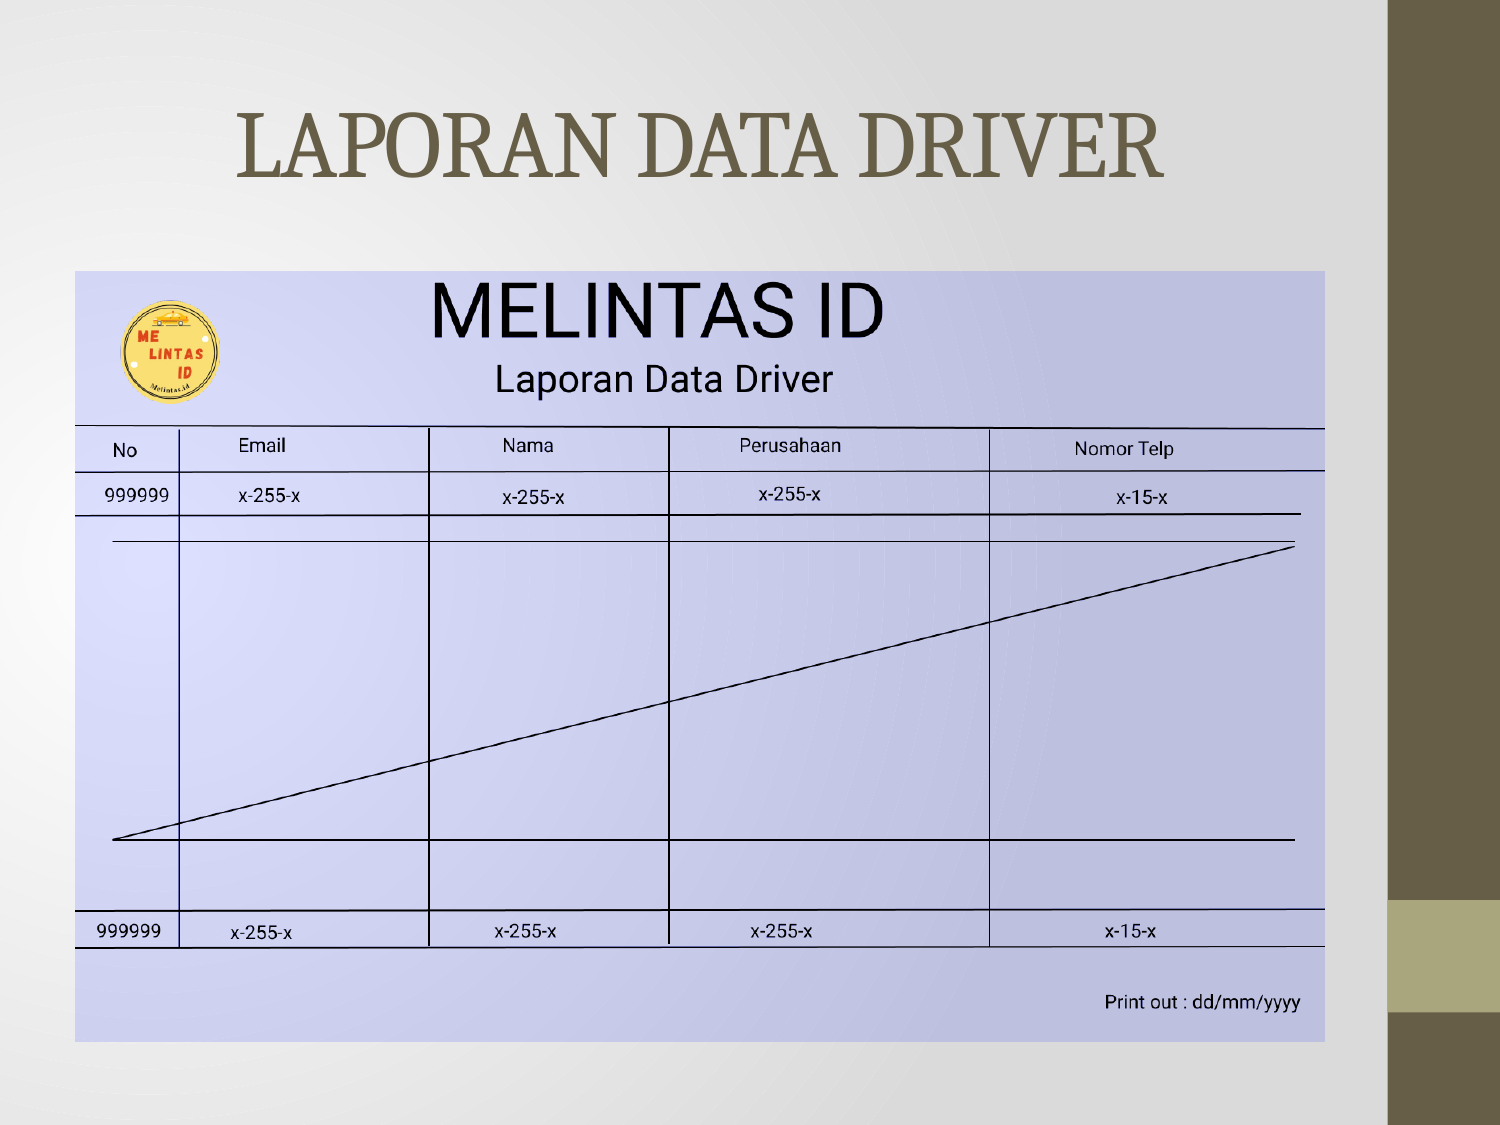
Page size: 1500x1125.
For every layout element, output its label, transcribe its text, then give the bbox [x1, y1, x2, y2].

title LAPORAN DATA DRIVER [75, 45, 1325, 233]
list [74, 270, 1326, 1042]
